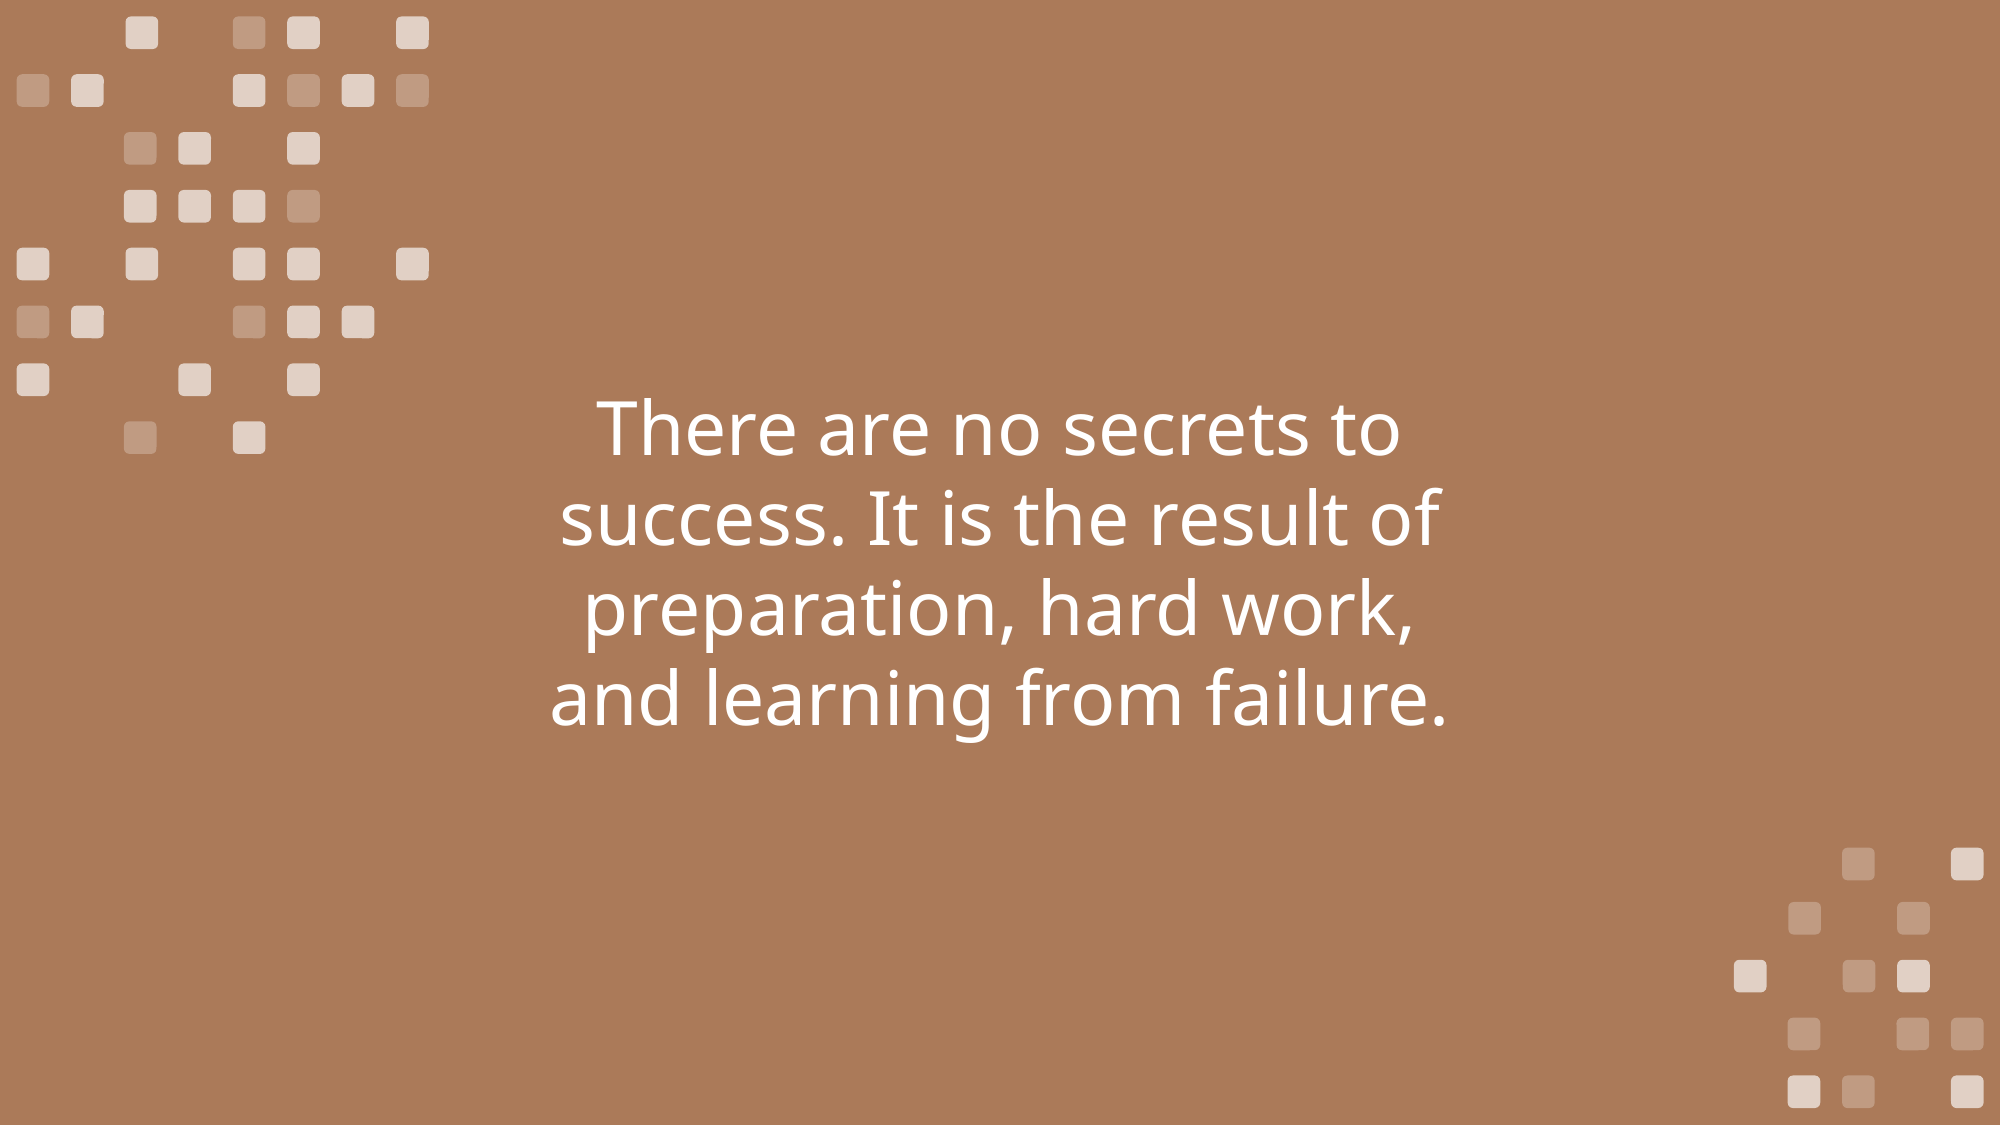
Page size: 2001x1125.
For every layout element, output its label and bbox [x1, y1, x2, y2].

text_box [3, 28, 442, 442]
text_box [1728, 853, 1989, 1103]
picture [0, 0, 2000, 1125]
